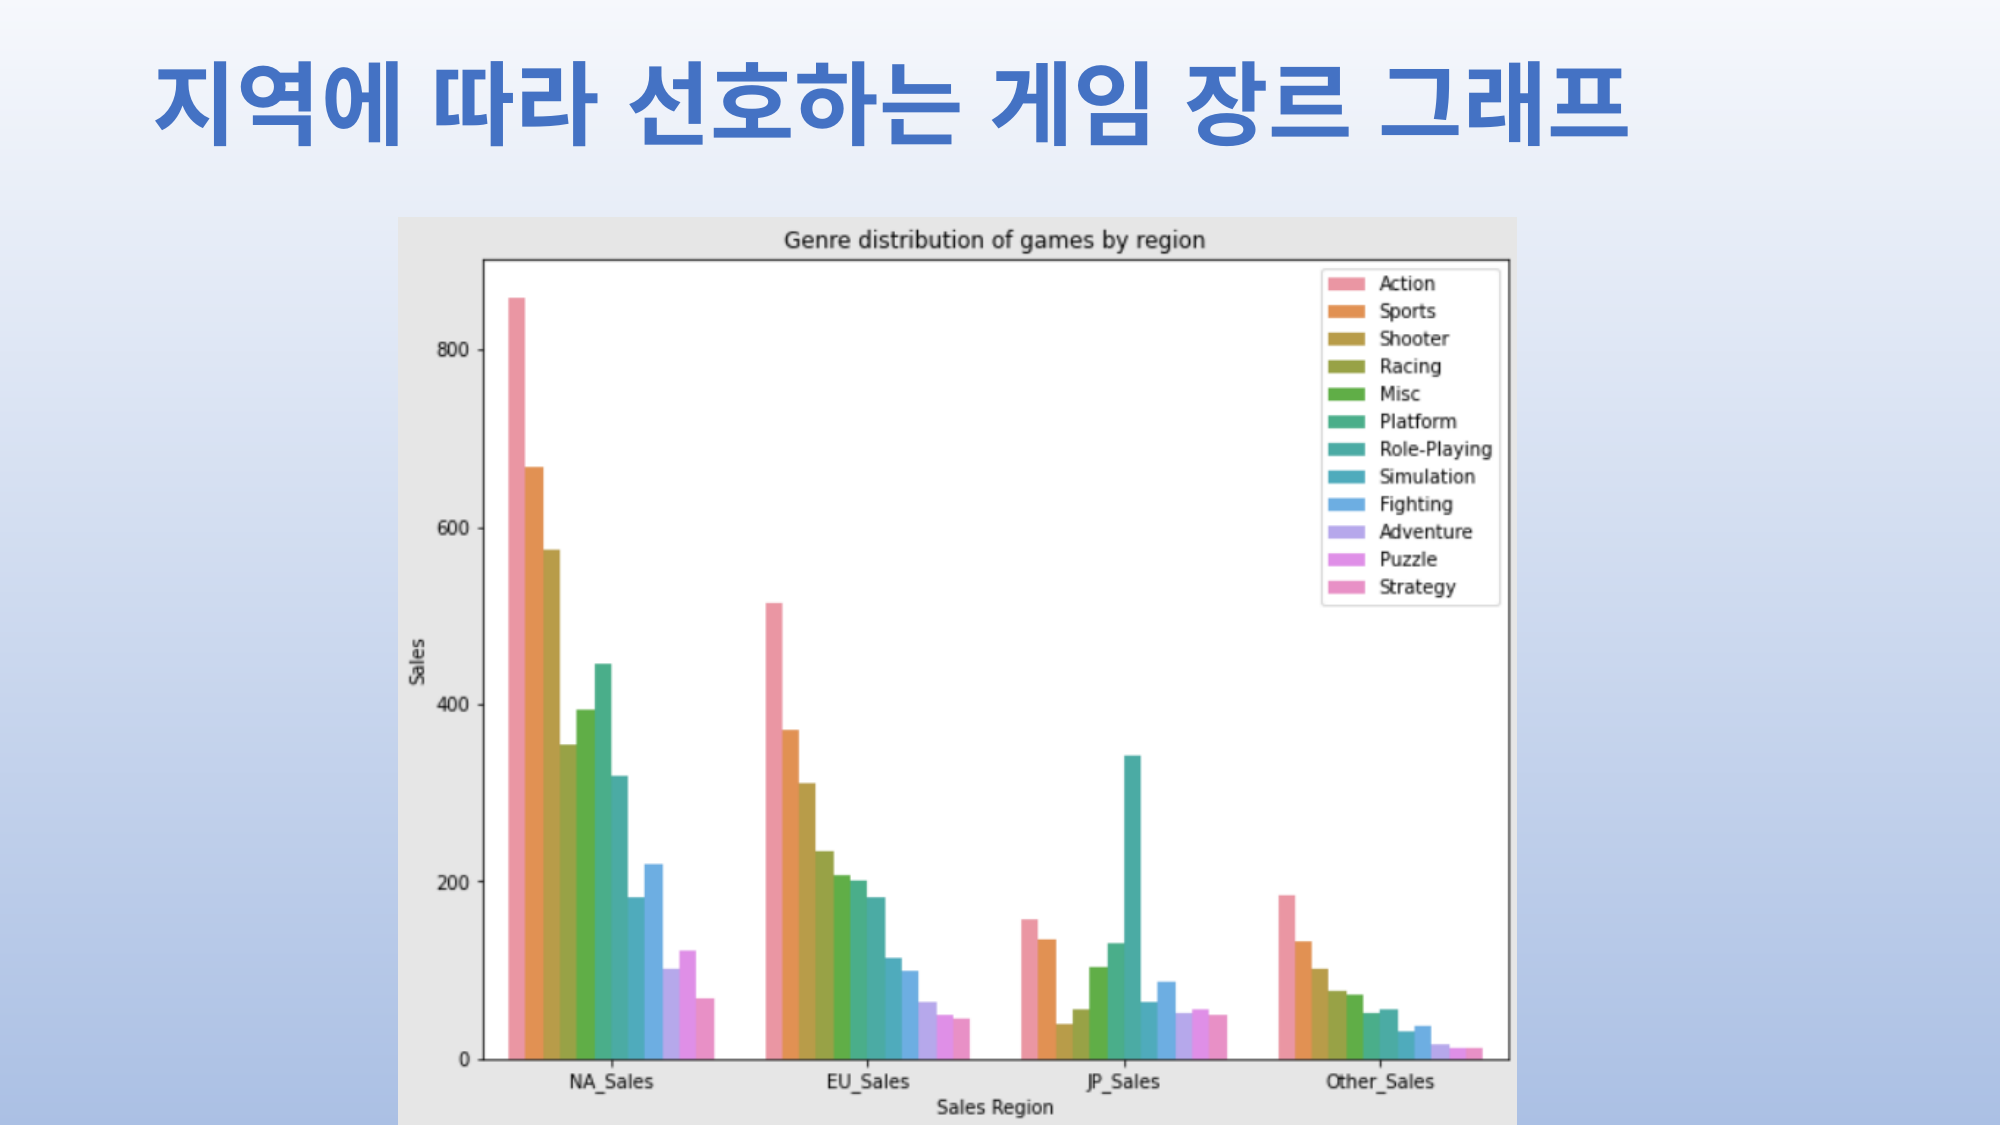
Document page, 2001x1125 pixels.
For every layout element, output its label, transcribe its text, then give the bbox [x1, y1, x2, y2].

picture [398, 216, 1517, 1125]
title 지역에 따라 선호하는 게임 장르 그래프 [137, 0, 1863, 218]
